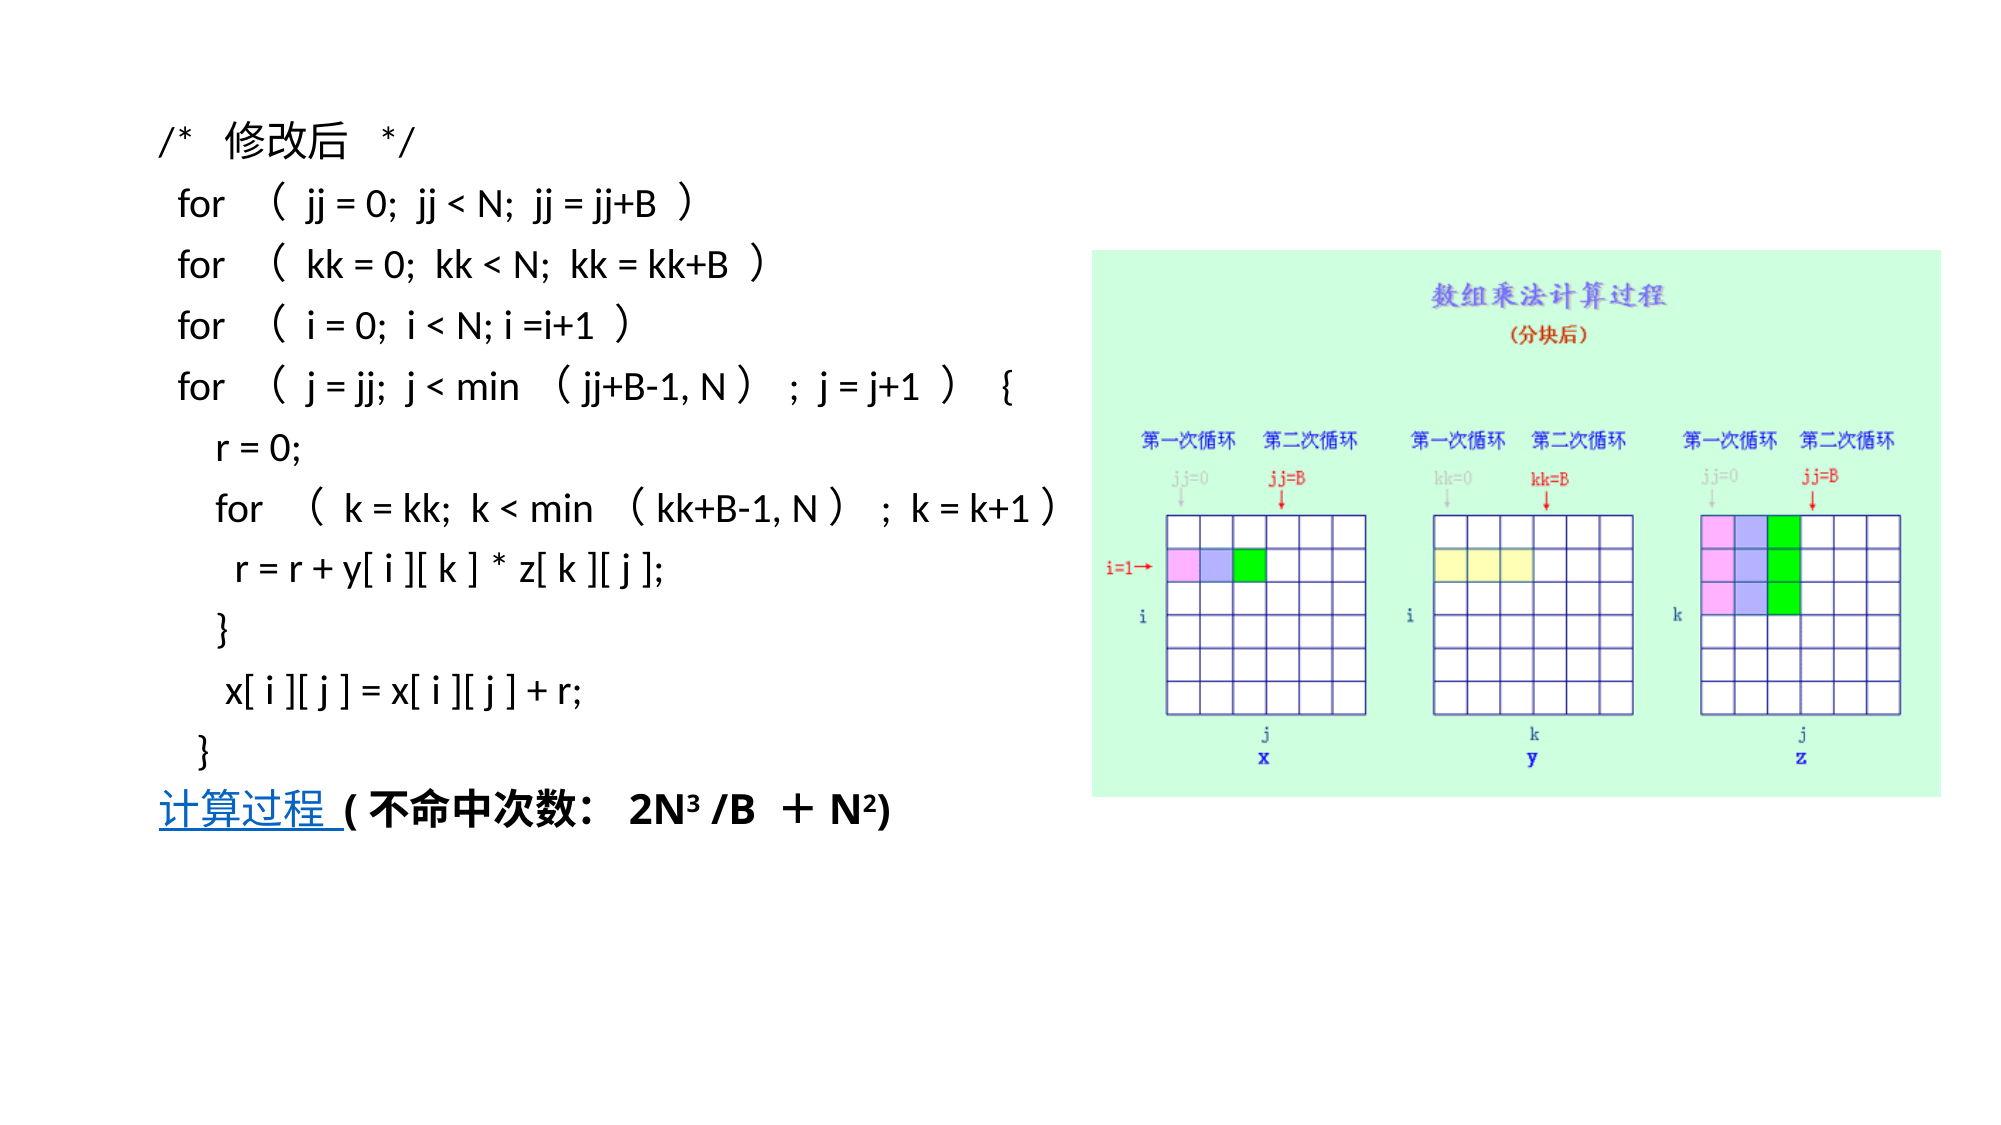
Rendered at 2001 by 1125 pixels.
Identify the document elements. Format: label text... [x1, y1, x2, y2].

list /* 修改后 */ for （ jj = 0; jj < N; jj = jj+B ） for （ kk = 0; kk < N; kk = kk+B ） for （ i = 0; i < N; i =i+1 ） for （ j = jj; j < min（jj+B-1, N）; j = j+1 ） { r = 0; for （ k = kk; k < min（kk+B-1, N）; k = k+1） { r = r + y[ i ][ k ] * z[ k ][ j ]; } x[ i ][ j ] = x[ i ][ j ] + r; } 计算过程 (不命中次数：2N3 /B ＋N2) [143, 117, 1396, 930]
picture [1092, 250, 1941, 797]
